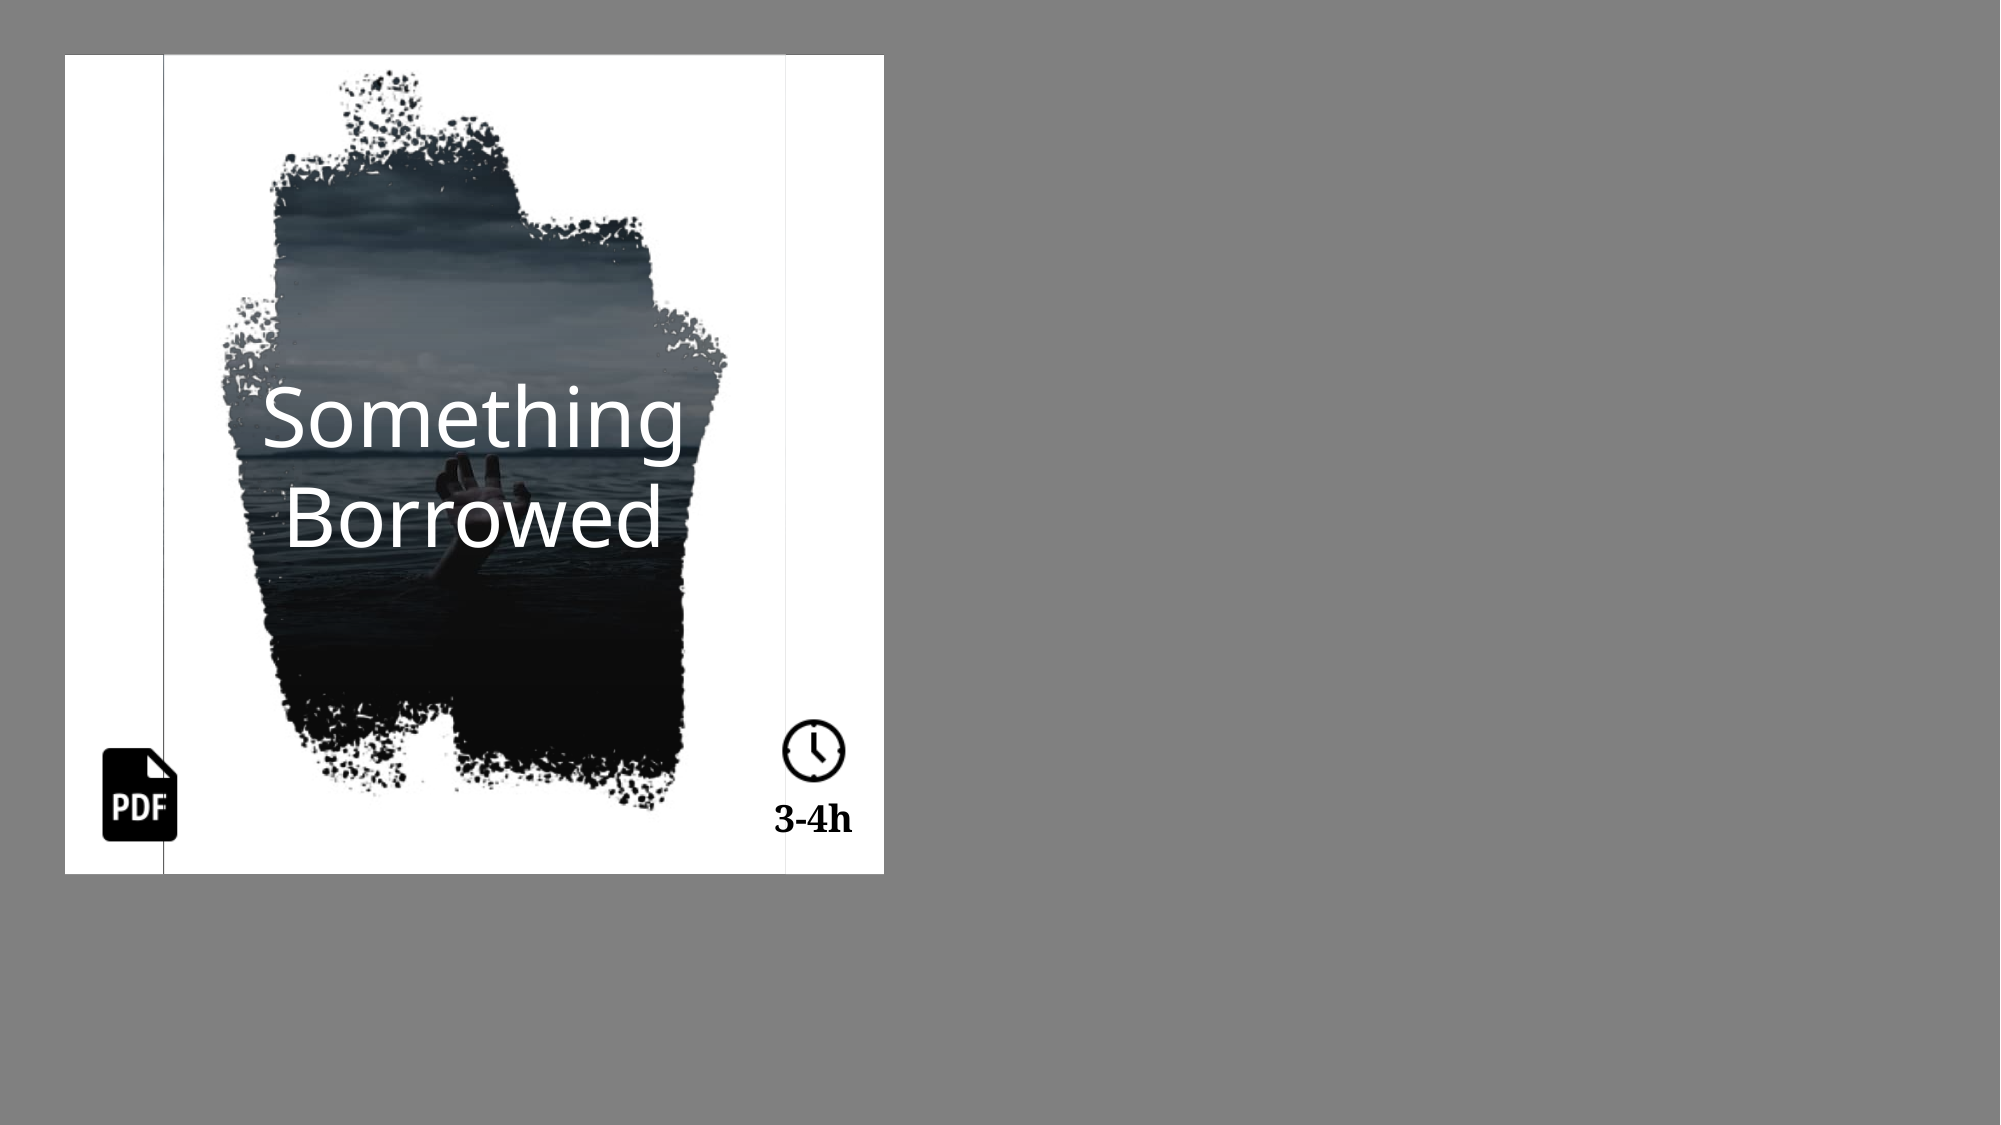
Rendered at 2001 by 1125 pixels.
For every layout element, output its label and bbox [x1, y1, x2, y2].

text_box [753, 709, 874, 849]
text_box [65, 54, 884, 875]
picture [84, 737, 196, 849]
